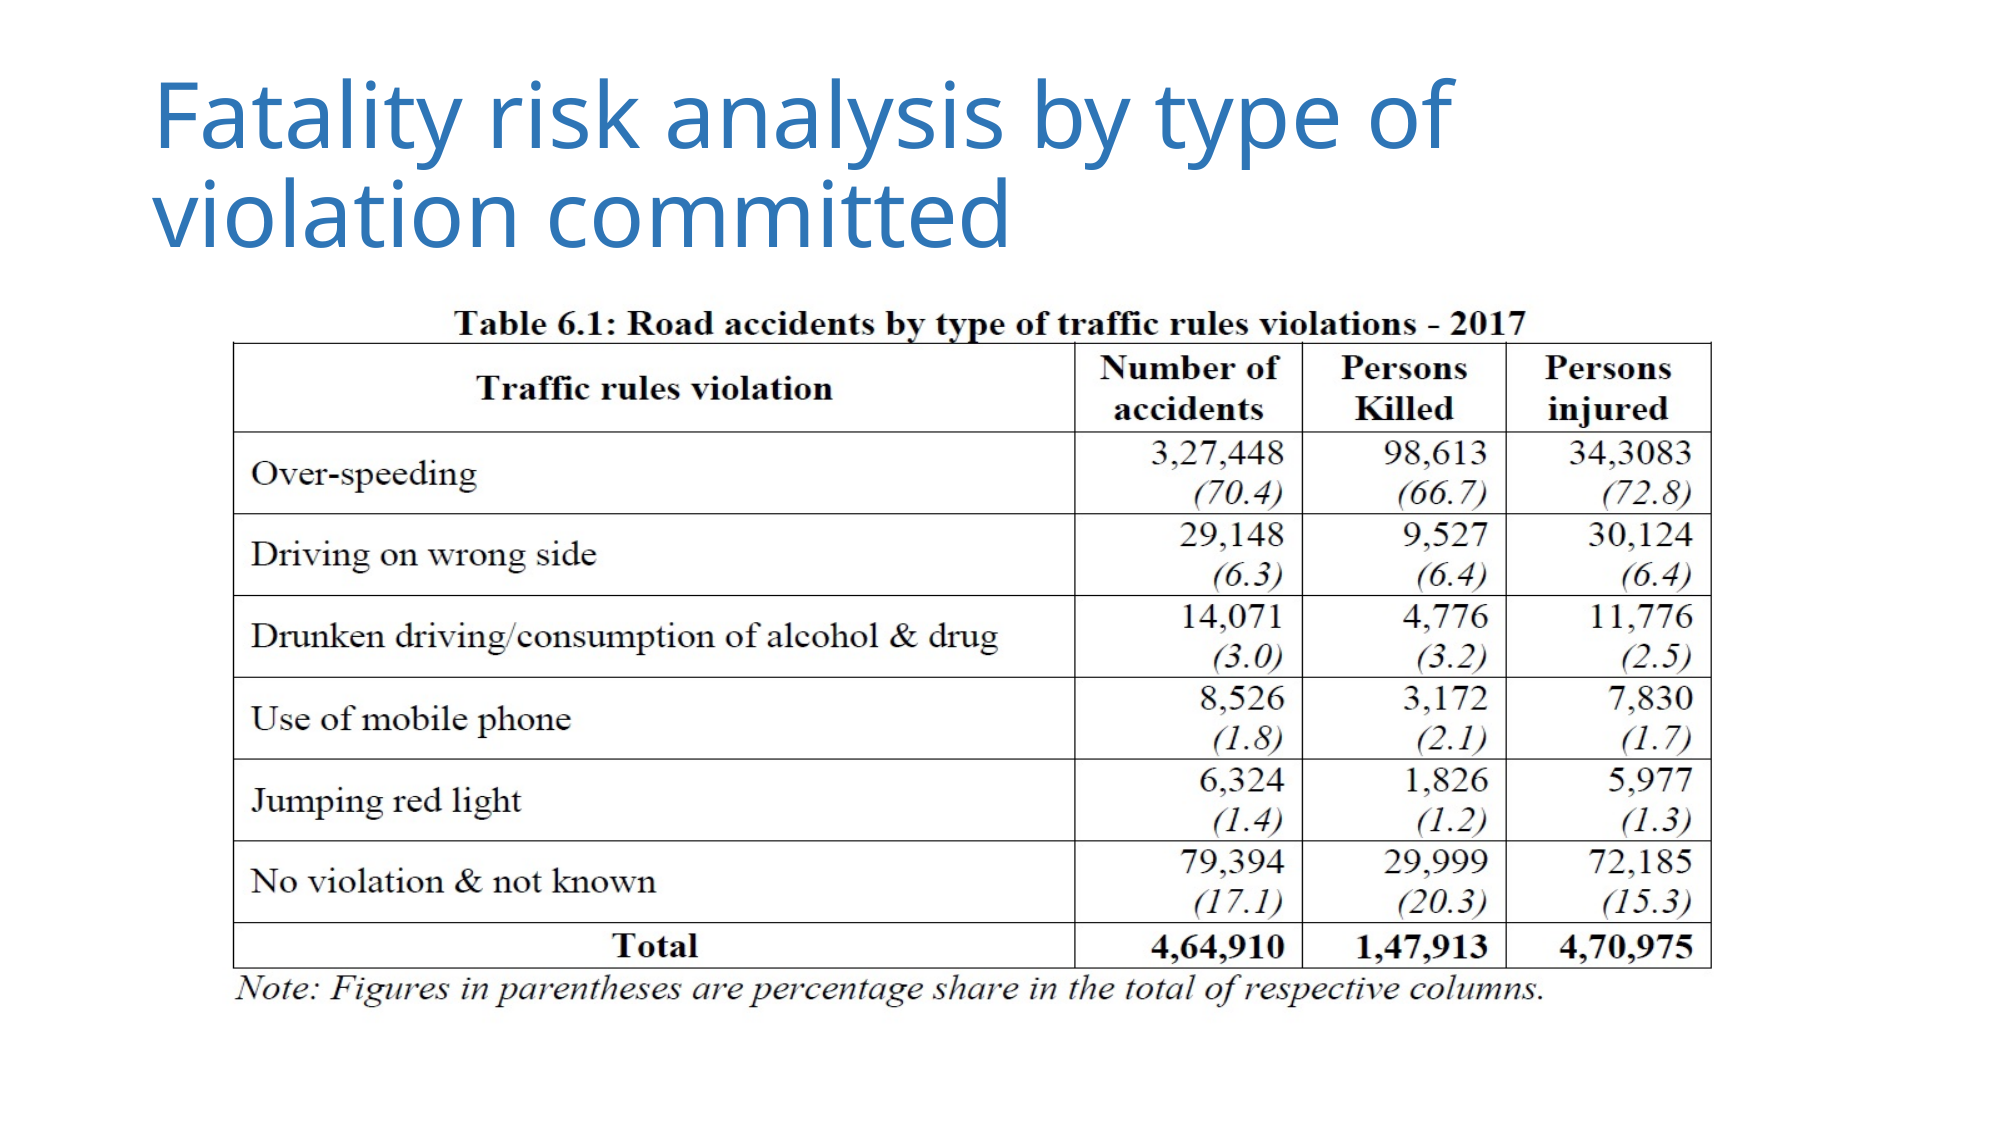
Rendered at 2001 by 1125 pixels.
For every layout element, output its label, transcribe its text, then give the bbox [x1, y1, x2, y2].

title Fatality risk analysis by type of violation committed [137, 59, 1863, 278]
picture [183, 277, 1817, 1055]
